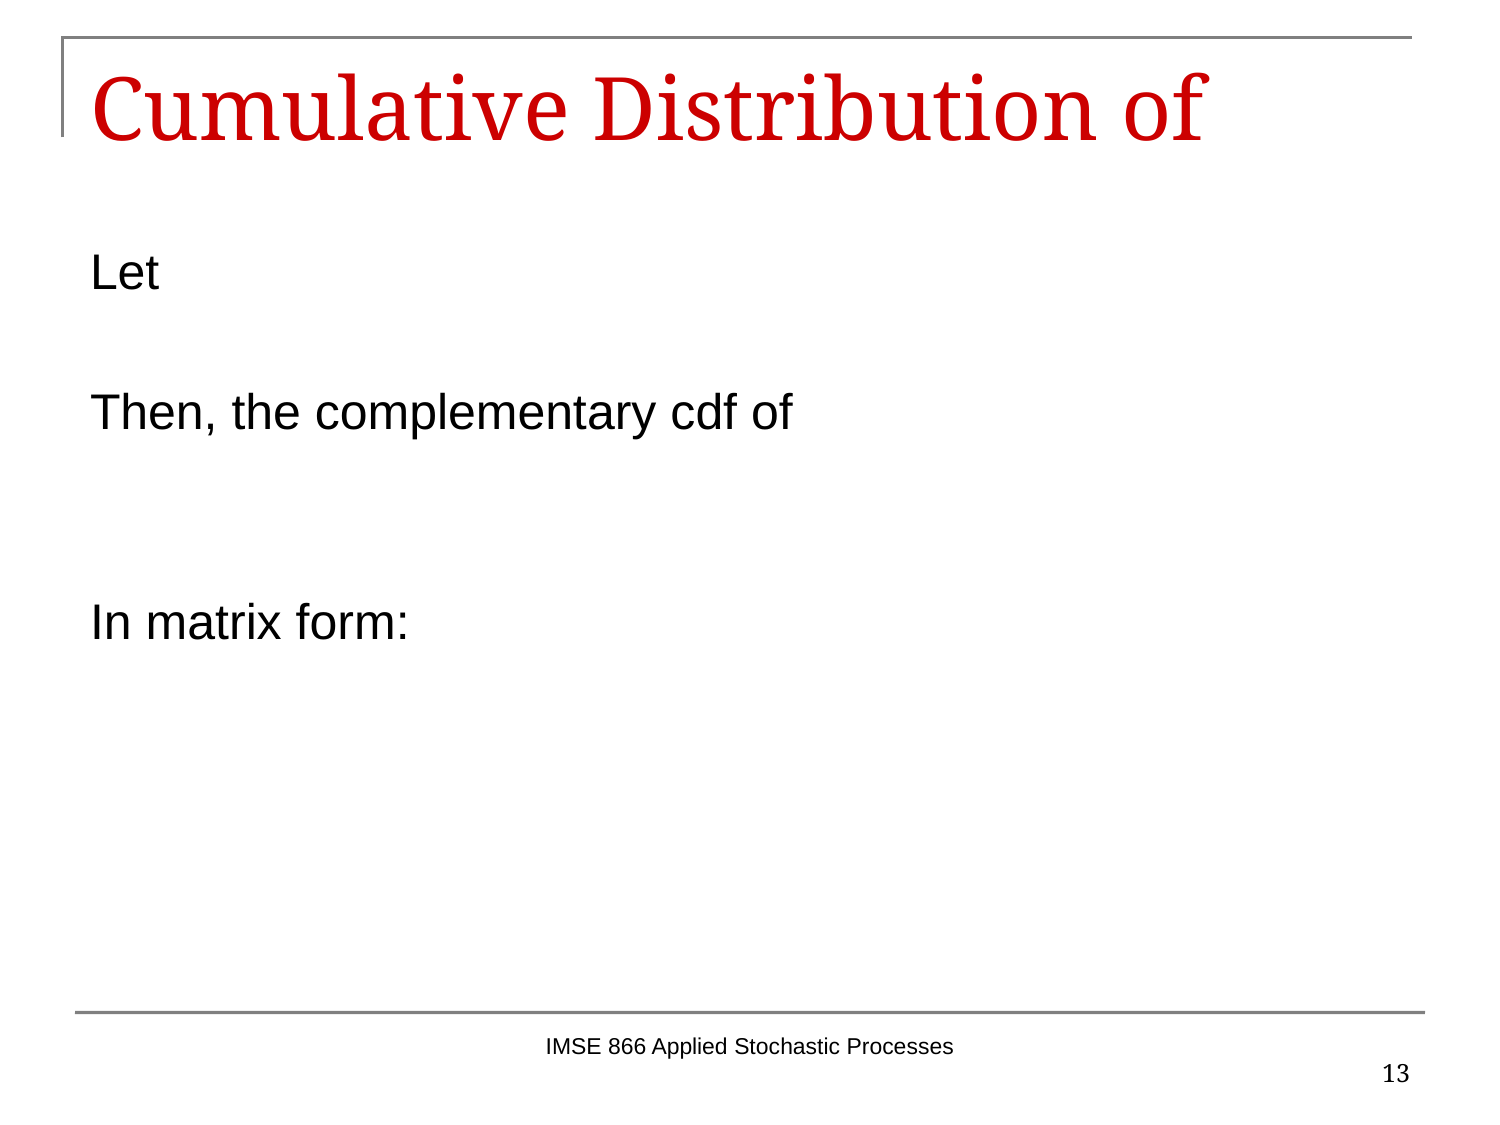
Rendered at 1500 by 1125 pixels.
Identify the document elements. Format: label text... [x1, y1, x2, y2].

slide_number 13 [1074, 1023, 1426, 1100]
footer IMSE 866 Applied Stochastic Processes [512, 1024, 988, 1100]
